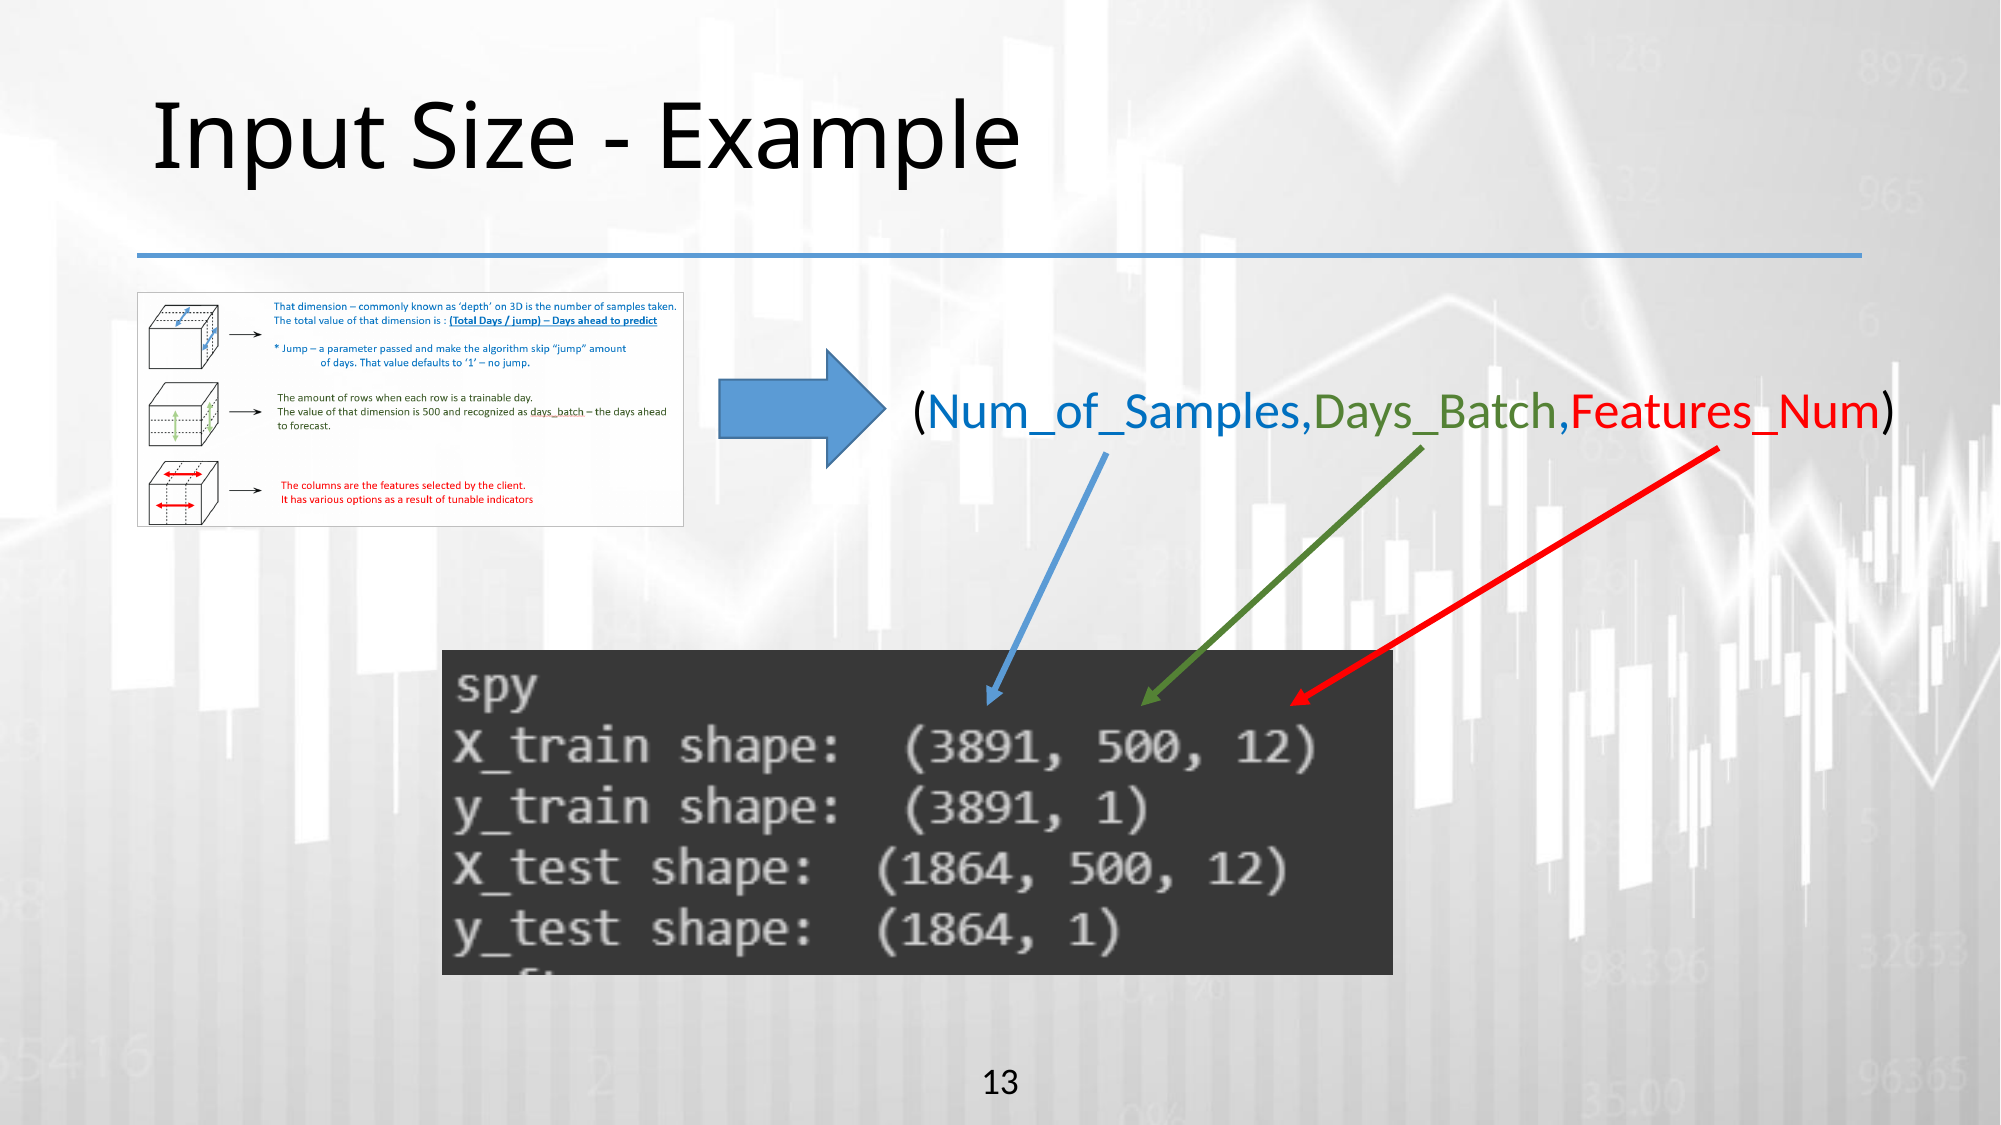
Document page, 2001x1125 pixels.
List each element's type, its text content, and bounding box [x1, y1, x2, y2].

title Input Size - Example [137, 59, 1863, 219]
text_box [718, 348, 887, 470]
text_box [986, 452, 1107, 706]
picture [0, 0, 2001, 1125]
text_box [1289, 447, 1719, 706]
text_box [1140, 447, 1289, 706]
text_box 13 [0, 1034, 2000, 1125]
text_box (Num_of_Samples,Days_Batch,Features_Num) [896, 369, 1949, 447]
